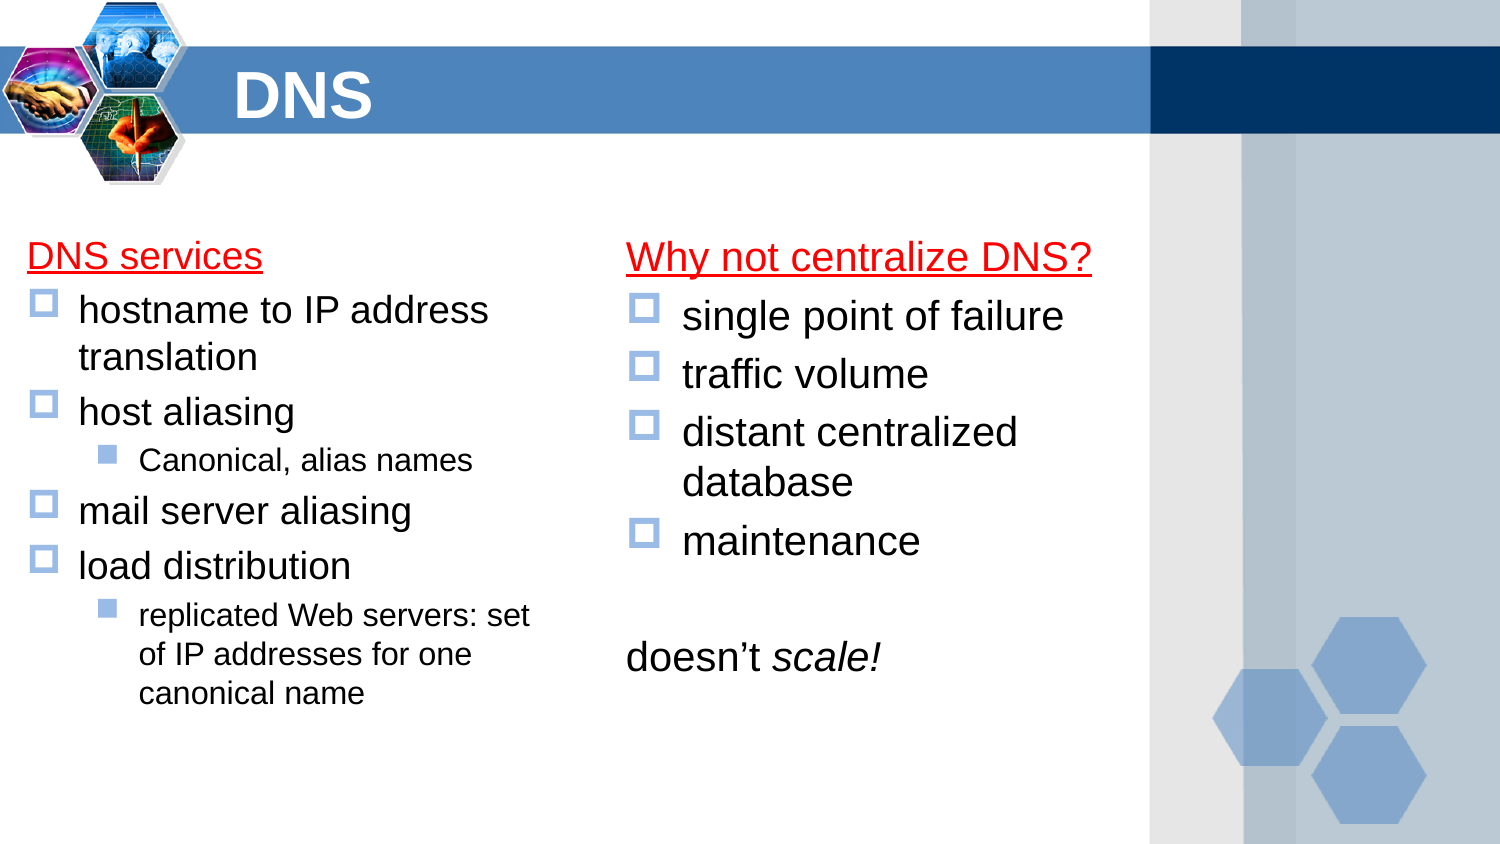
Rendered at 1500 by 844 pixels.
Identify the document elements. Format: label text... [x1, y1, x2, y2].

picture [0, 0, 1500, 844]
list DNS services hostname to IP address translation host aliasing Canonical, alias names mail server aliasing load distribution replicated Web servers: set of IP addresses for one canonical name [11, 222, 556, 723]
list Why not centralize DNS? single point of failure traffic volume distant centralized database maintenance doesn’t scale! [610, 222, 1166, 755]
list DNS [218, 43, 1188, 115]
